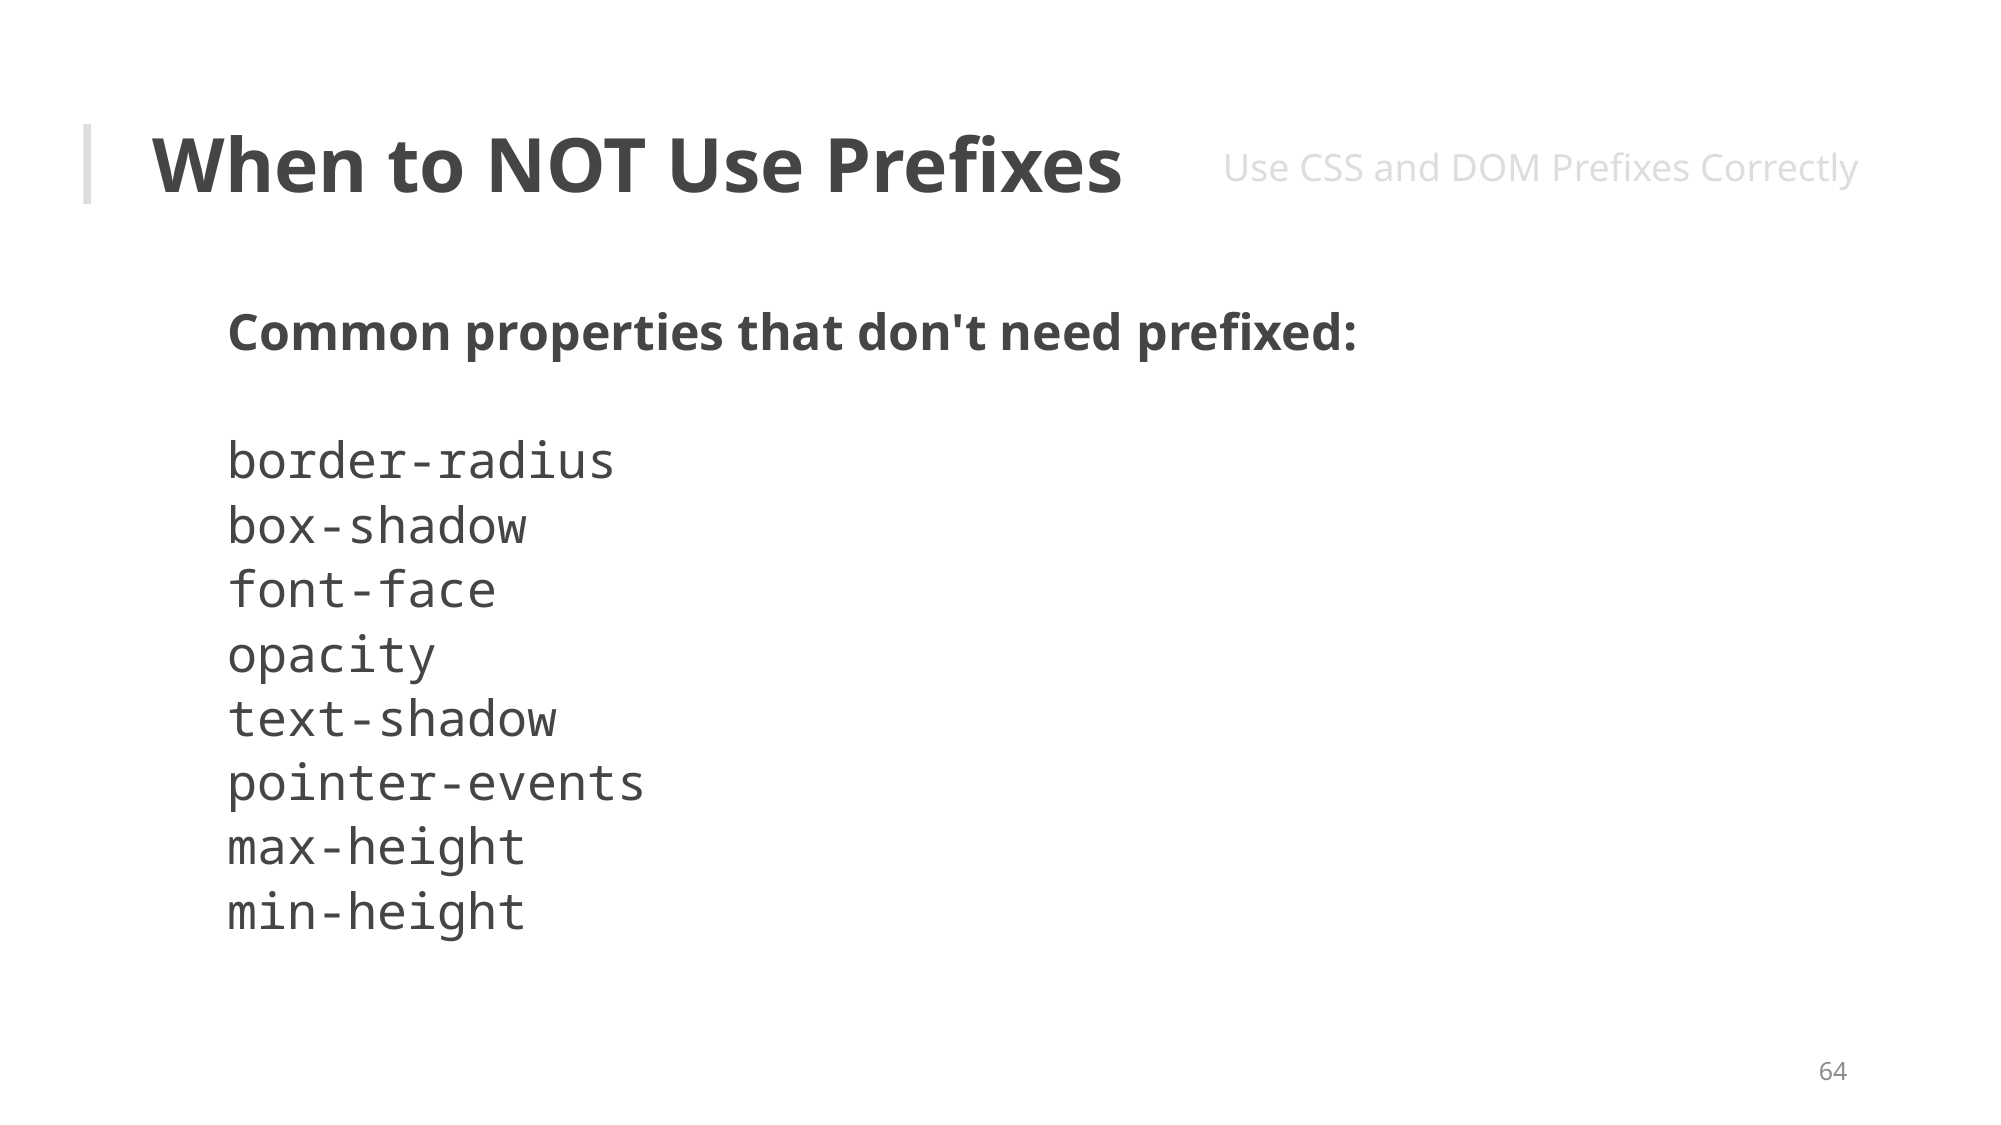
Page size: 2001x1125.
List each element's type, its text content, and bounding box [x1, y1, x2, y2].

text_box Use CSS and DOM Prefixes Correctly [1160, 136, 1874, 197]
list Common properties that don't need prefixed: border-radius box-shadow font-face opacity text-shadow pointer-events max-height min-height [137, 299, 1863, 1014]
title When to NOT Use Prefixes [137, 59, 1863, 278]
slide_number 64 [1412, 1042, 1863, 1103]
